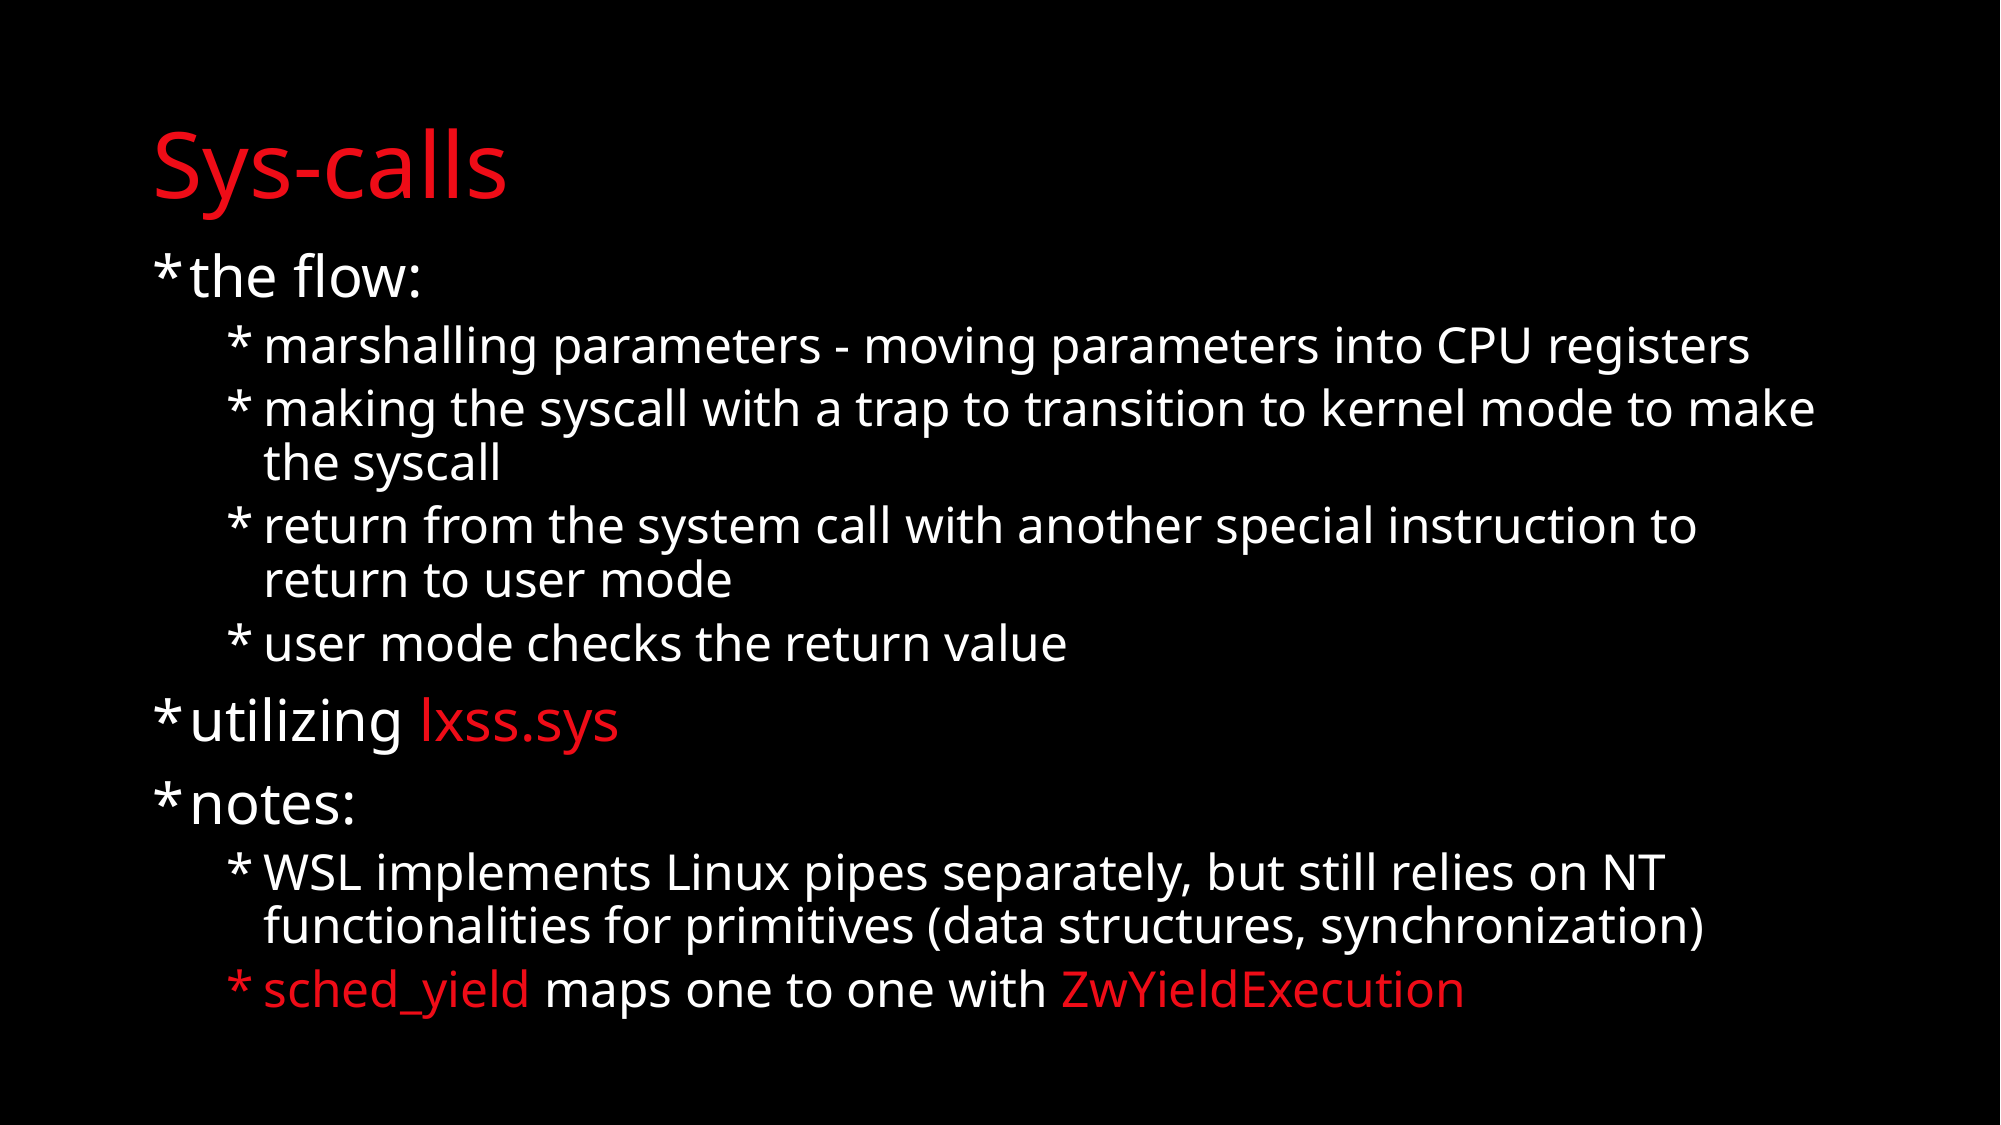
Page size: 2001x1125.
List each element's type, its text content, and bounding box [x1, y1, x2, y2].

title Sys-calls [137, 59, 1863, 240]
list the flow: marshalling parameters - moving parameters into CPU registers making the syscall with a trap to transition to kernel mode to make the syscall return from the system call with another special instruction to return to user mode user mode checks the return value utilizing lxss.sys notes: WSL implements Linux pipes separately, but still relies on NT functionalities for primitives (data structures, synchronization) sched_yield maps one to one with ZwYieldExecution [137, 240, 1863, 1029]
